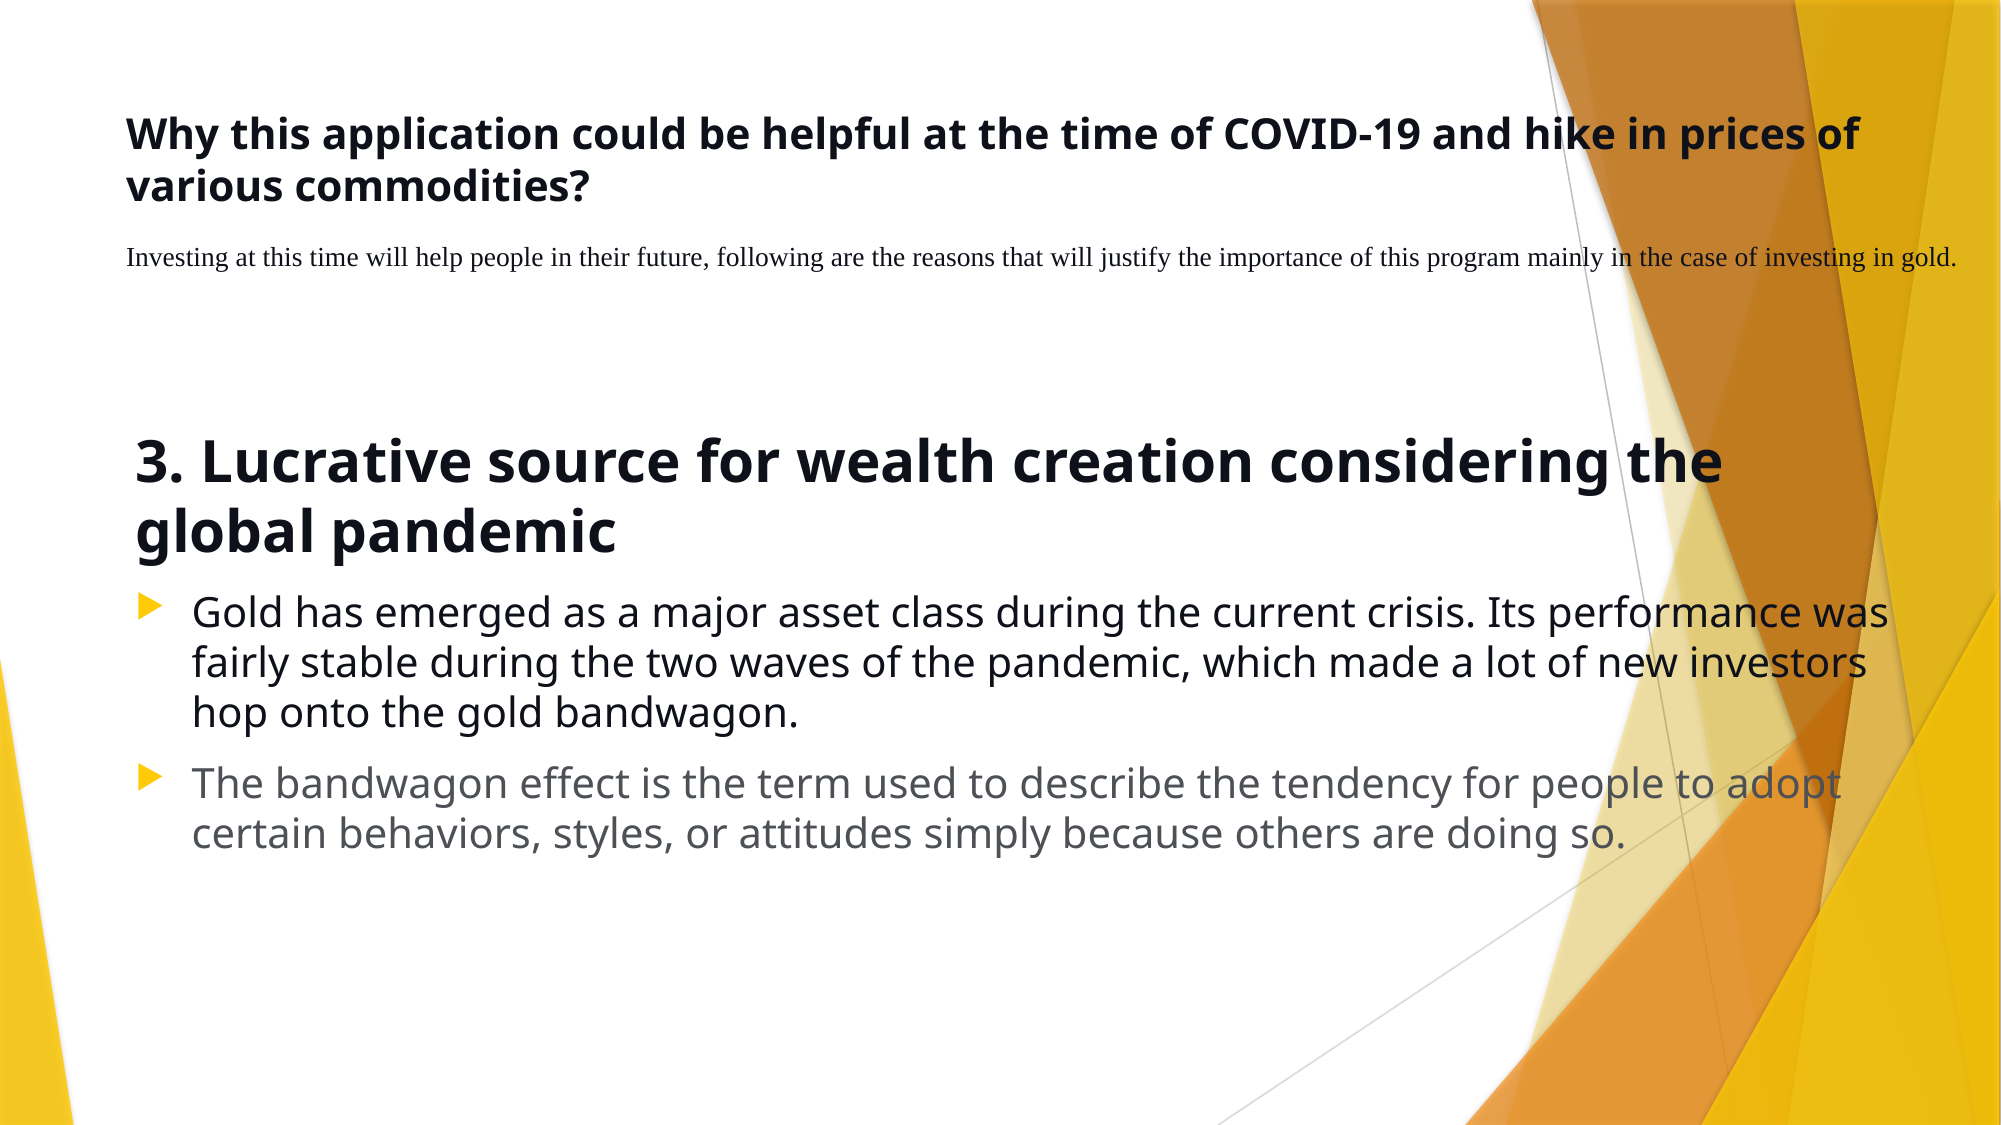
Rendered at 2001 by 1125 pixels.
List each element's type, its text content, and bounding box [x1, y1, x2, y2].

list 3. Lucrative source for wealth creation considering the global pandemic Gold has emerged as a major asset class during the current crisis. Its performance was fairly stable during the two waves of the pandemic, which made a lot of new investors hop onto the gold bandwagon. The bandwagon effect is the term used to describe the tendency for people to adopt certain behaviors, styles, or attitudes simply because others are doing so. [120, 417, 1909, 932]
title Why this application could be helpful at the time of COVID-19 and hike in prices of various commodities? Investing at this time will help people in their future, following are the reasons that will justify the importance of this program mainly in the case of investing in gold. [111, 99, 1975, 317]
